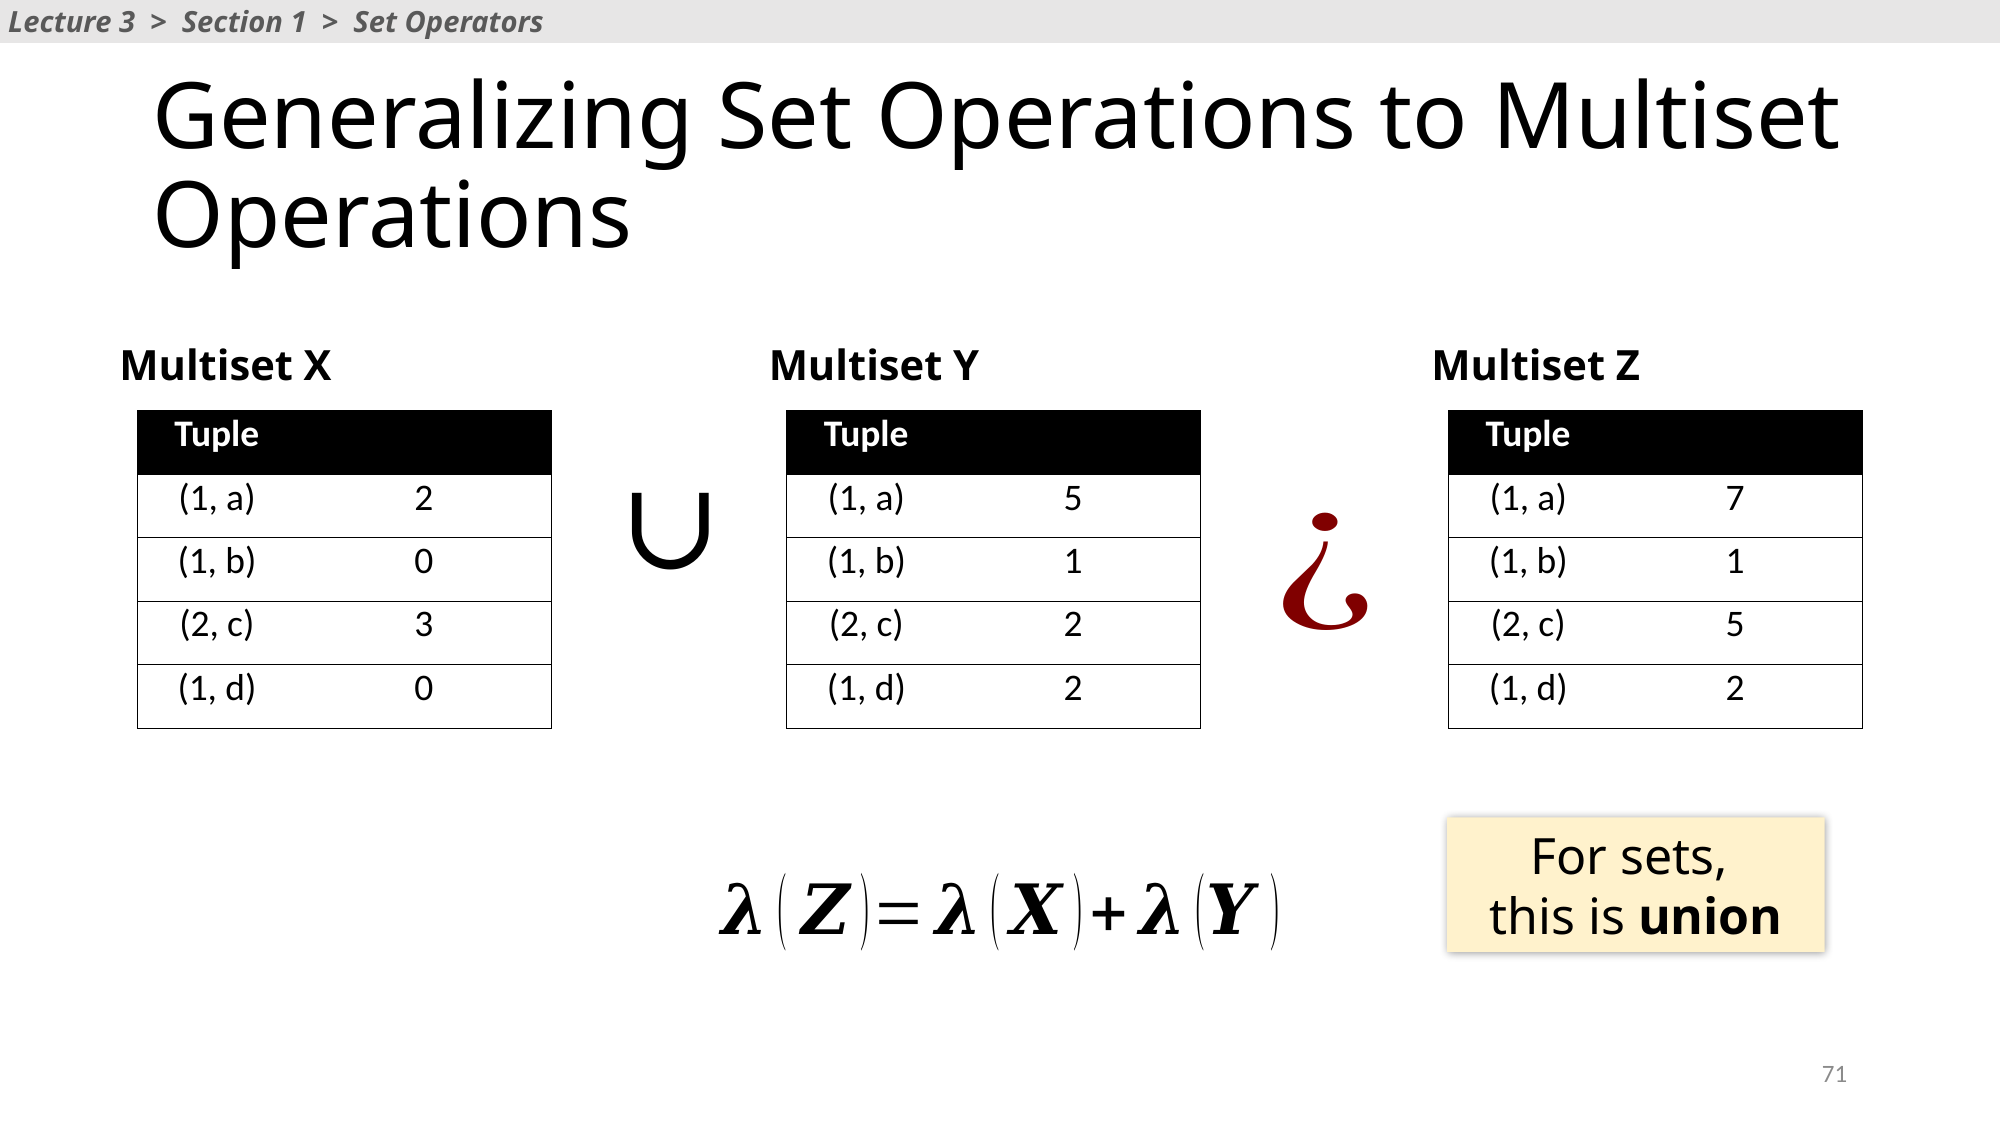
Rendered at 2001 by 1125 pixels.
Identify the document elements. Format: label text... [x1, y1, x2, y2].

text_box For sets, this is union [1447, 817, 1825, 952]
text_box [0, 0, 2000, 47]
slide_number 71 [1412, 1042, 1863, 1103]
text_box Multiset Z [1416, 331, 1656, 396]
title Generalizing Set Operations to Multiset Operations [137, 59, 1863, 278]
text_box Multiset X [104, 331, 347, 396]
text_box Multiset Y [754, 331, 995, 396]
